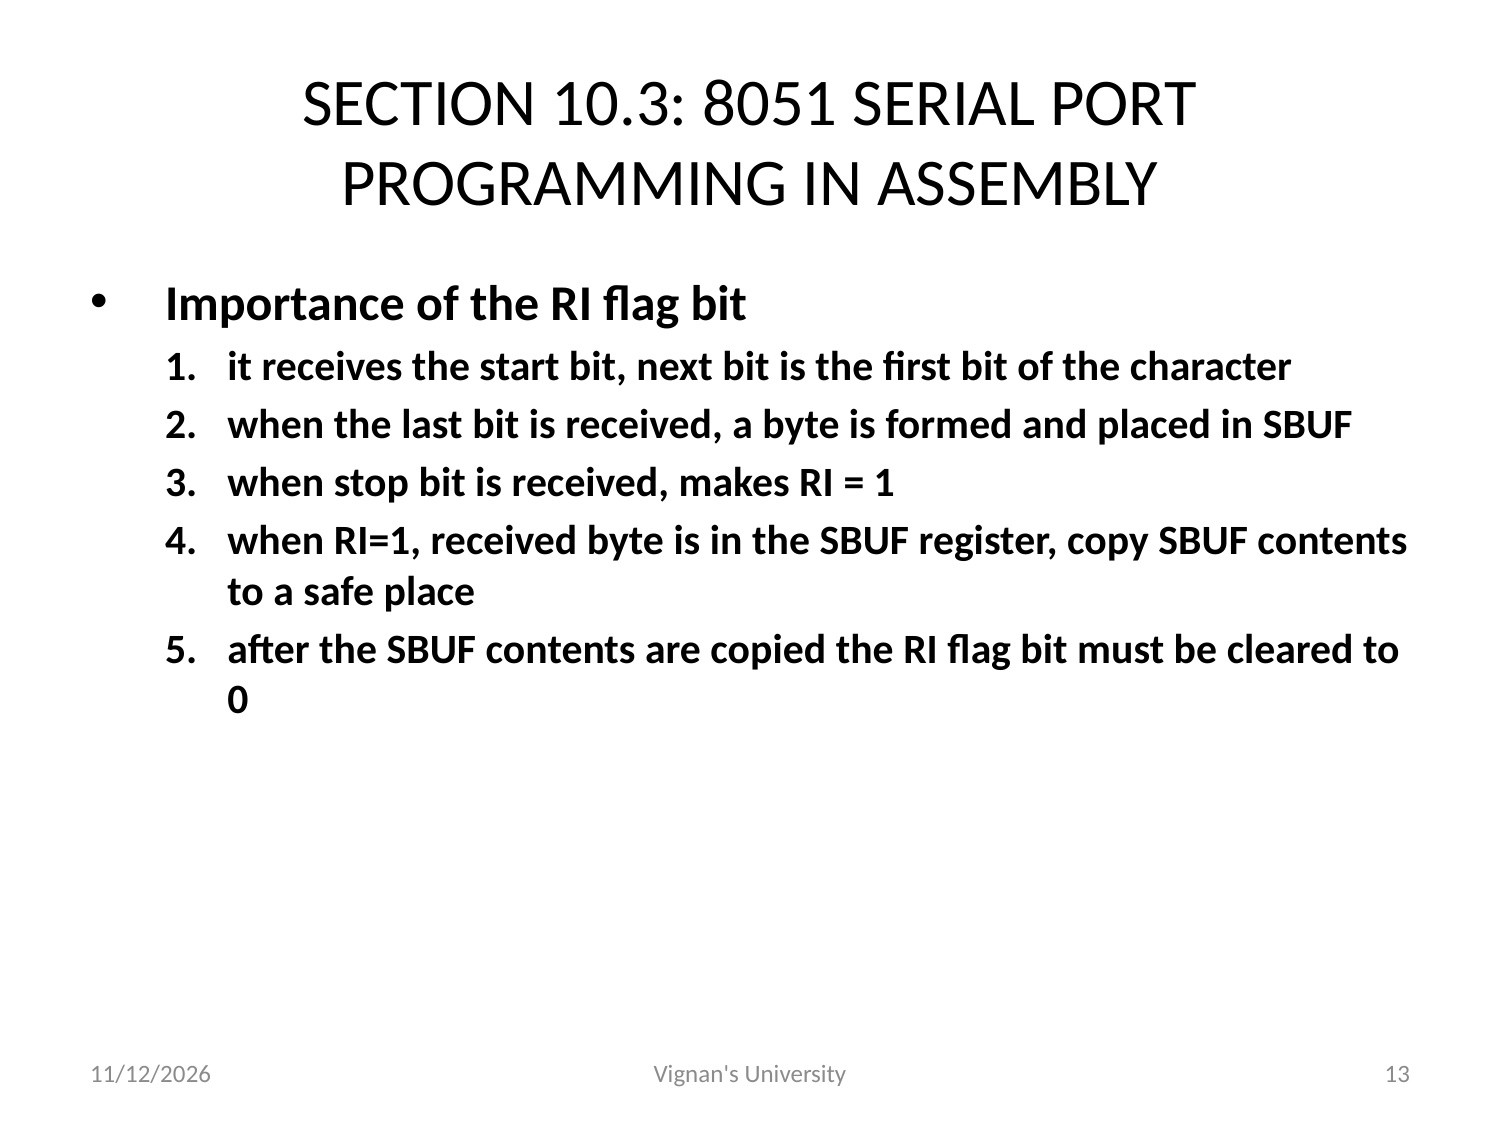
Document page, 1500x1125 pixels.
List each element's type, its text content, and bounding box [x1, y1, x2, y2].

title SECTION 10.3: 8051 SERIAL PORT PROGRAMMING IN ASSEMBLY [75, 45, 1425, 233]
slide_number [75, 1042, 425, 1103]
slide_number 13 [1074, 1042, 1425, 1103]
list Importance of the RI flag bit it receives the start bit, next bit is the first bit of the character when the last bit is received, a byte is formed and placed in SBUF when stop bit is received, makes RI = 1 when RI=1, received byte is in the SBUF register, copy SBUF contents to a safe place after the SBUF contents are copied the RI flag bit must be cleared to 0 [75, 262, 1425, 1005]
footer Vignan's University [512, 1042, 988, 1103]
